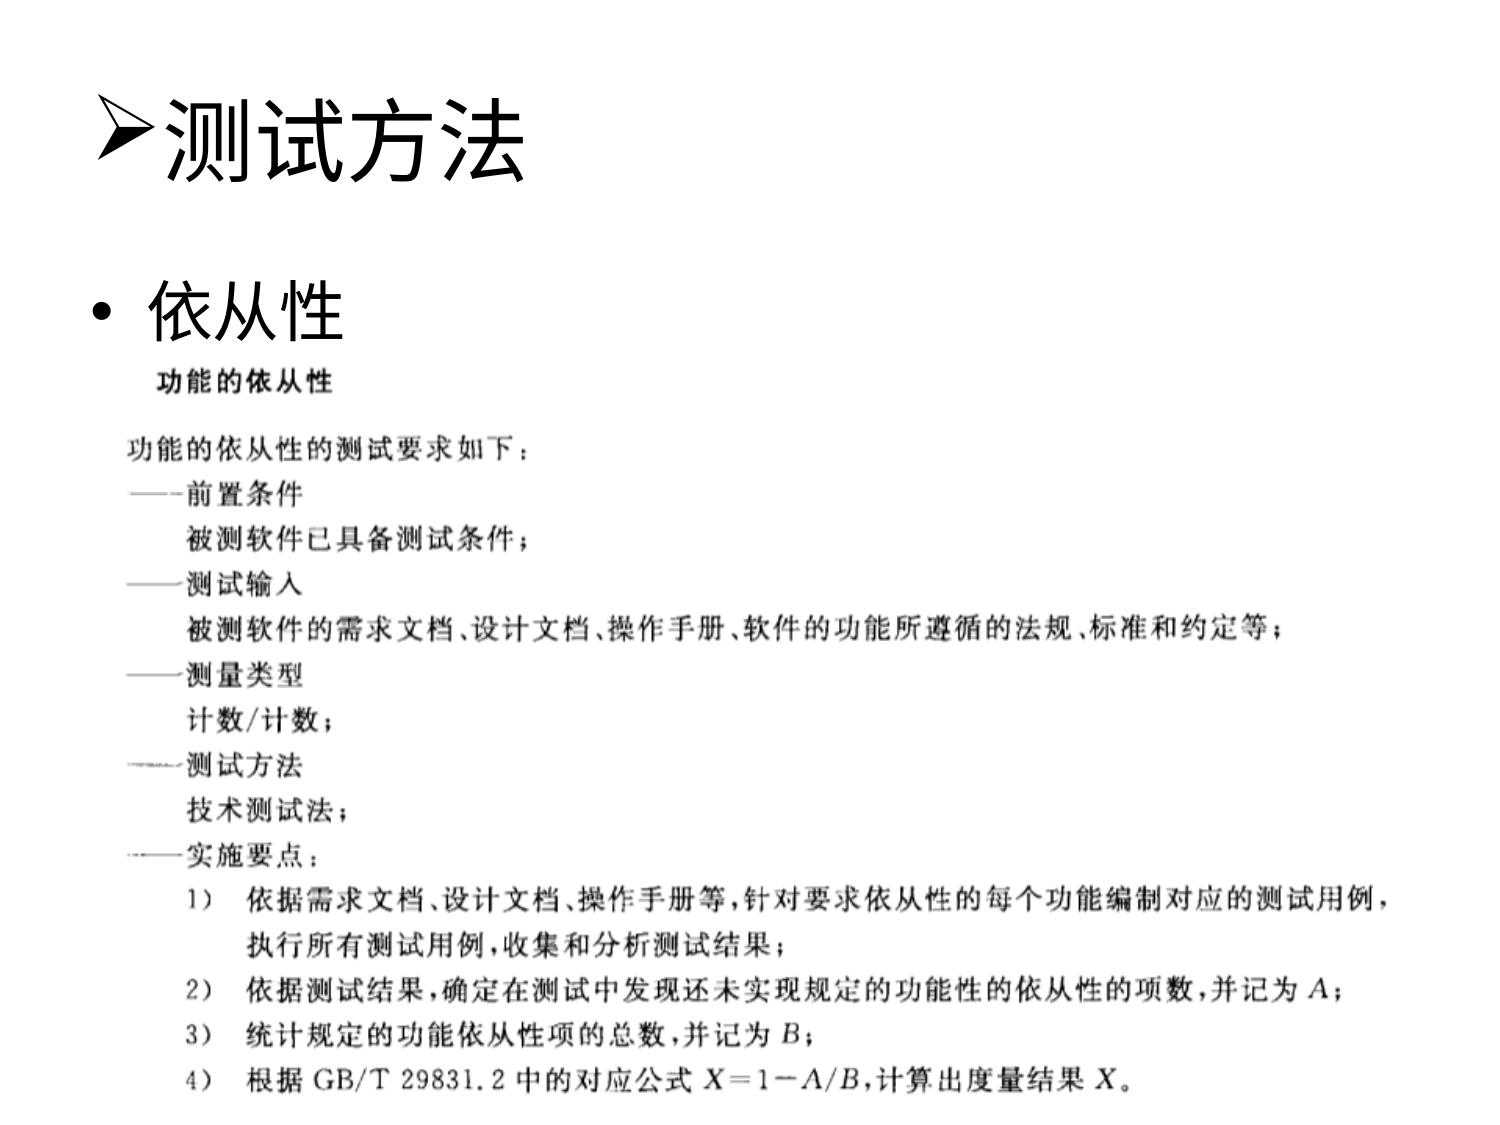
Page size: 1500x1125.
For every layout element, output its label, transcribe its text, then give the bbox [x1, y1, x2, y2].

picture [123, 361, 1395, 1101]
list 依从性 [75, 262, 1425, 1005]
title 测试方法 [75, 45, 1425, 233]
